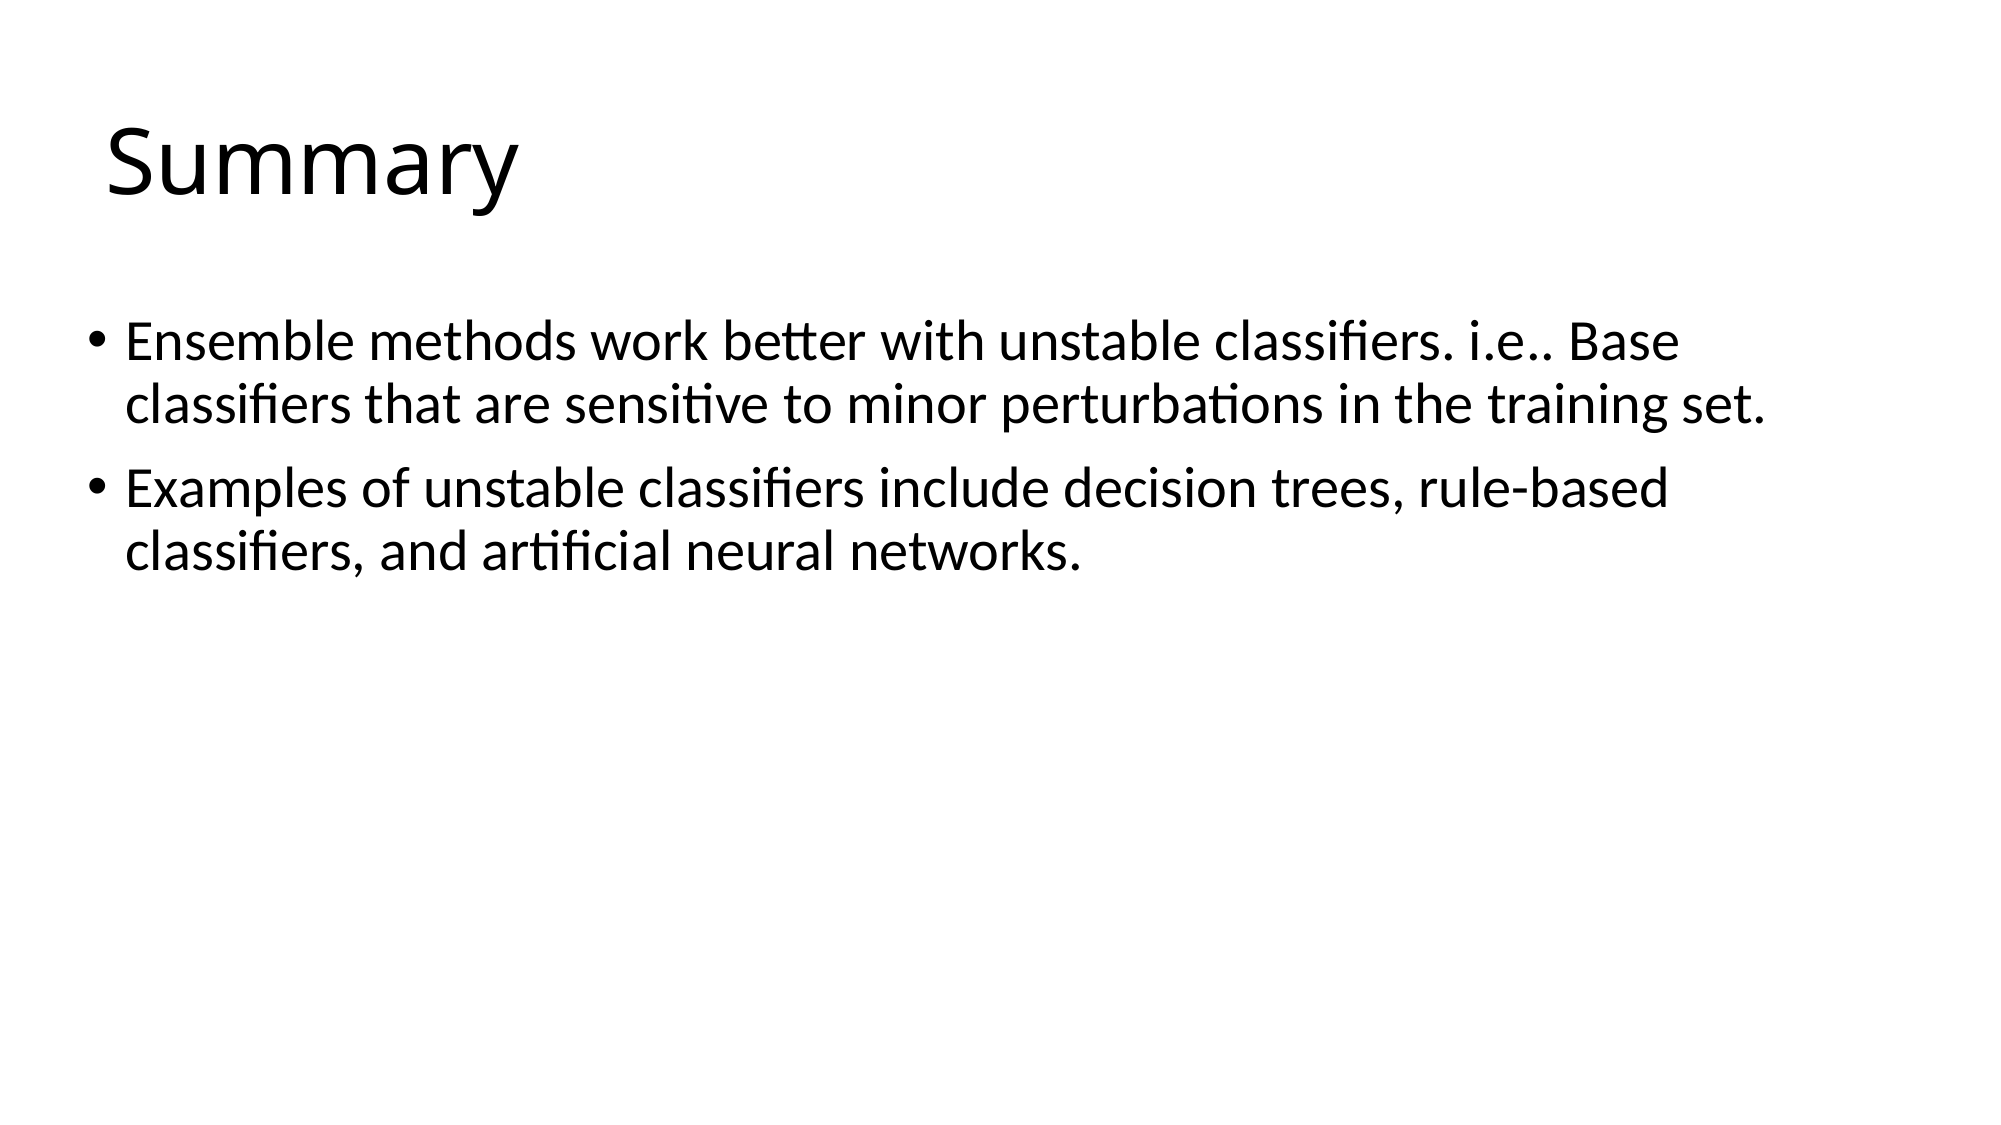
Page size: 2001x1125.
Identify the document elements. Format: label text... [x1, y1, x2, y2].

list Ensemble methods work better with unstable classifiers. i.e.. Base classifiers that are sensitive to minor perturbations in the training set. Examples of unstable classifiers include decision trees, rule-based classifiers, and artificial neural networks. [72, 302, 1798, 1017]
title Summary [90, 56, 1816, 274]
